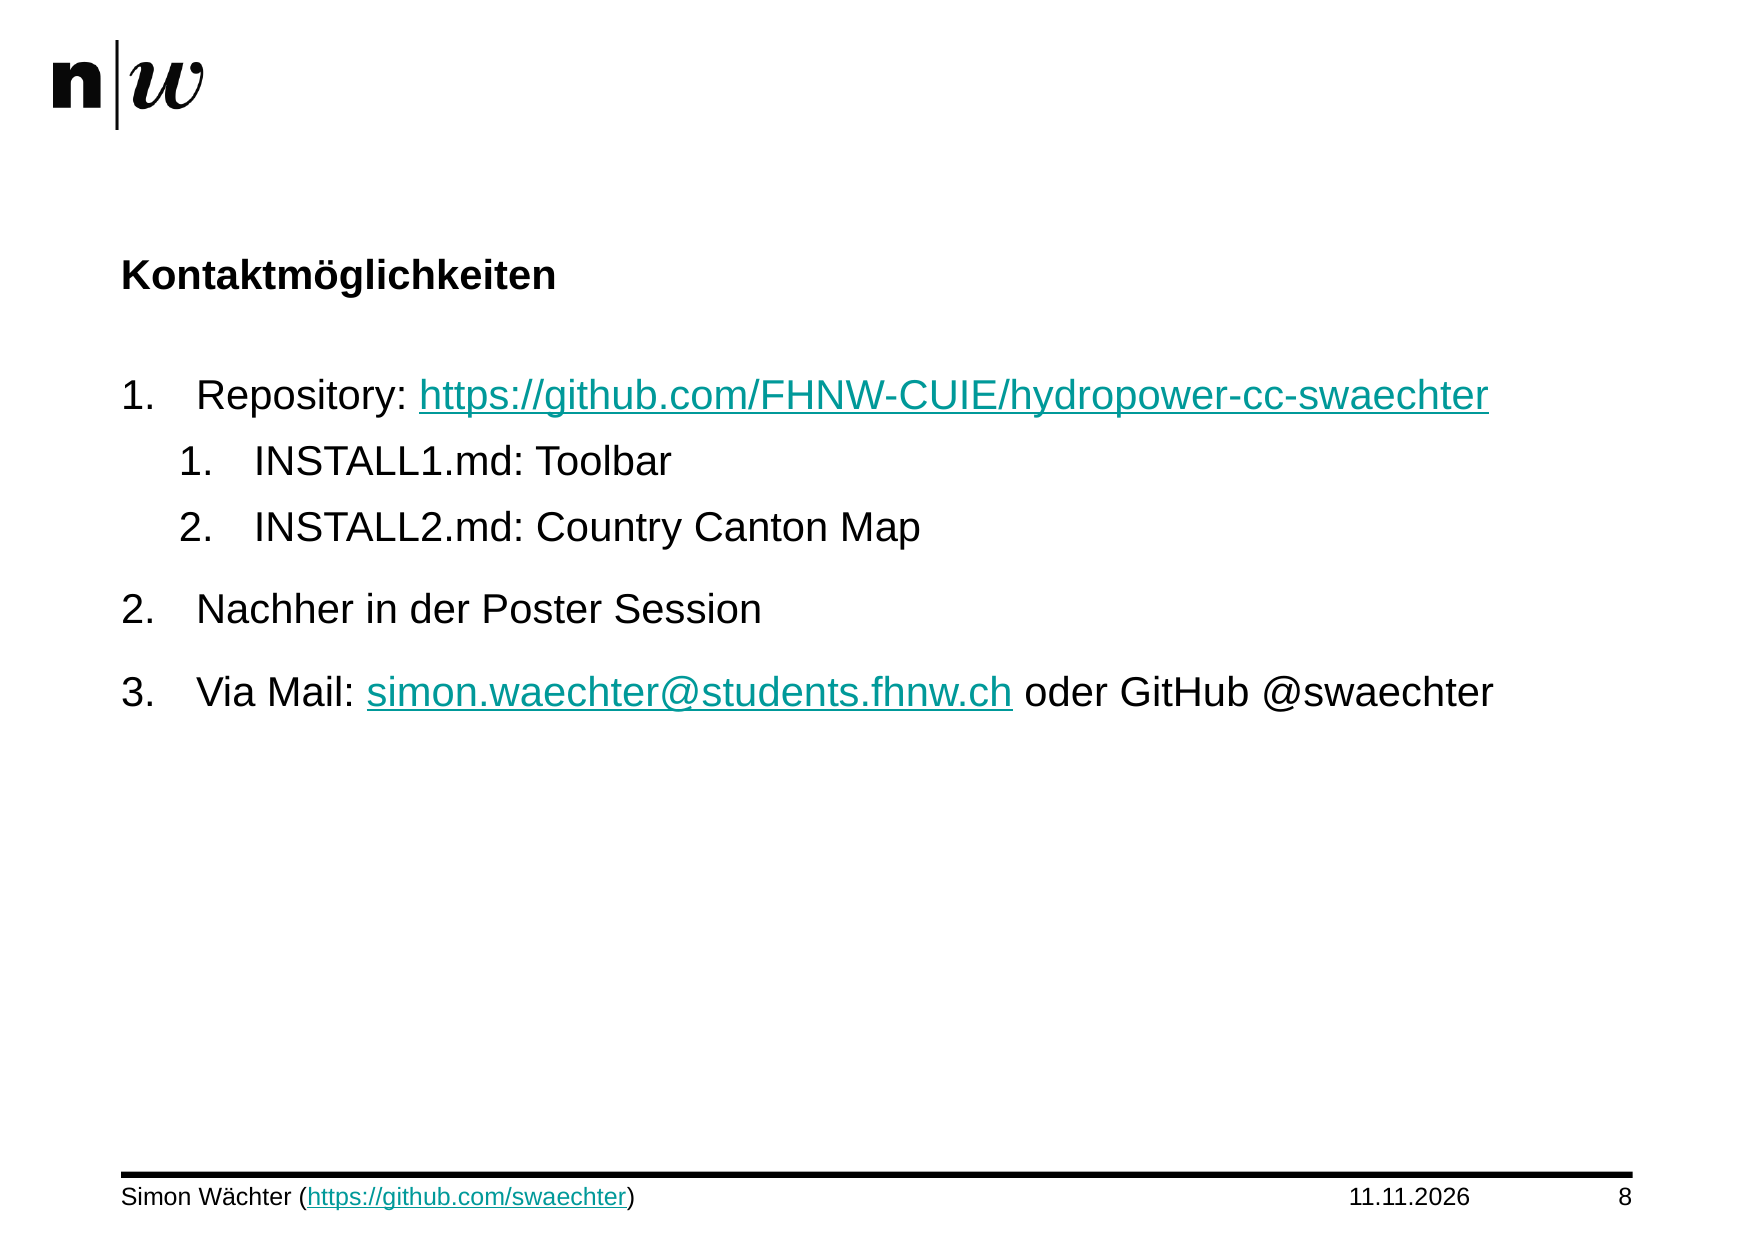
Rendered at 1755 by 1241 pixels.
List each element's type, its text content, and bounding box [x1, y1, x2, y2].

footer Simon Wächter (https://github.com/swaechter) [120, 1180, 1349, 1211]
title Kontaktmöglichkeiten [120, 247, 1633, 307]
list Repository: https://github.com/FHNW-CUIE/hydropower-cc-swaechter INSTALL1.md: Toolbar INSTALL2.md: Country Canton Map Nachher in der Poster Session Via Mail: simon.waechter@students.fhnw.ch oder GitHub @swaechter [121, 360, 1633, 1093]
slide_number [1349, 1180, 1490, 1211]
picture [53, 40, 204, 130]
slide_number 8 [1490, 1180, 1633, 1211]
